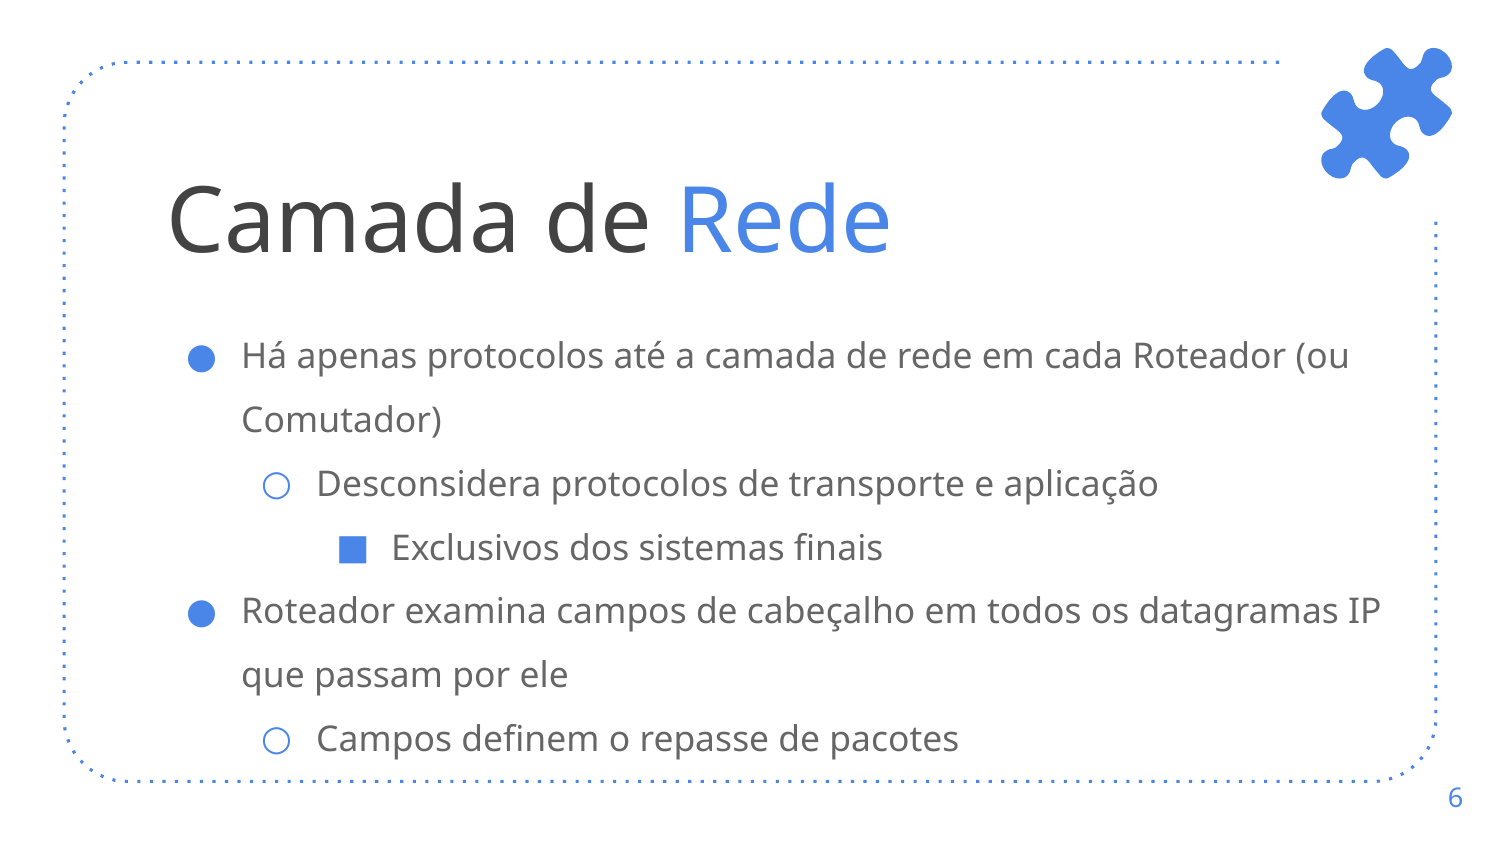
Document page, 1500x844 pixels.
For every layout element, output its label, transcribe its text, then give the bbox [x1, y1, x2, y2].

title Camada de Rede [151, 146, 1278, 287]
list Há apenas protocolos até a camada de rede em cada Roteador (ou Comutador) Desconsidera protocolos de transporte e aplicação Exclusivos dos sistemas finais Roteador examina campos de cabeçalho em todos os datagramas IP que passam por ele Campos definem o repasse de pacotes [151, 296, 1412, 685]
slide_number ‹#› [1411, 753, 1500, 844]
text_box [1321, 47, 1452, 179]
